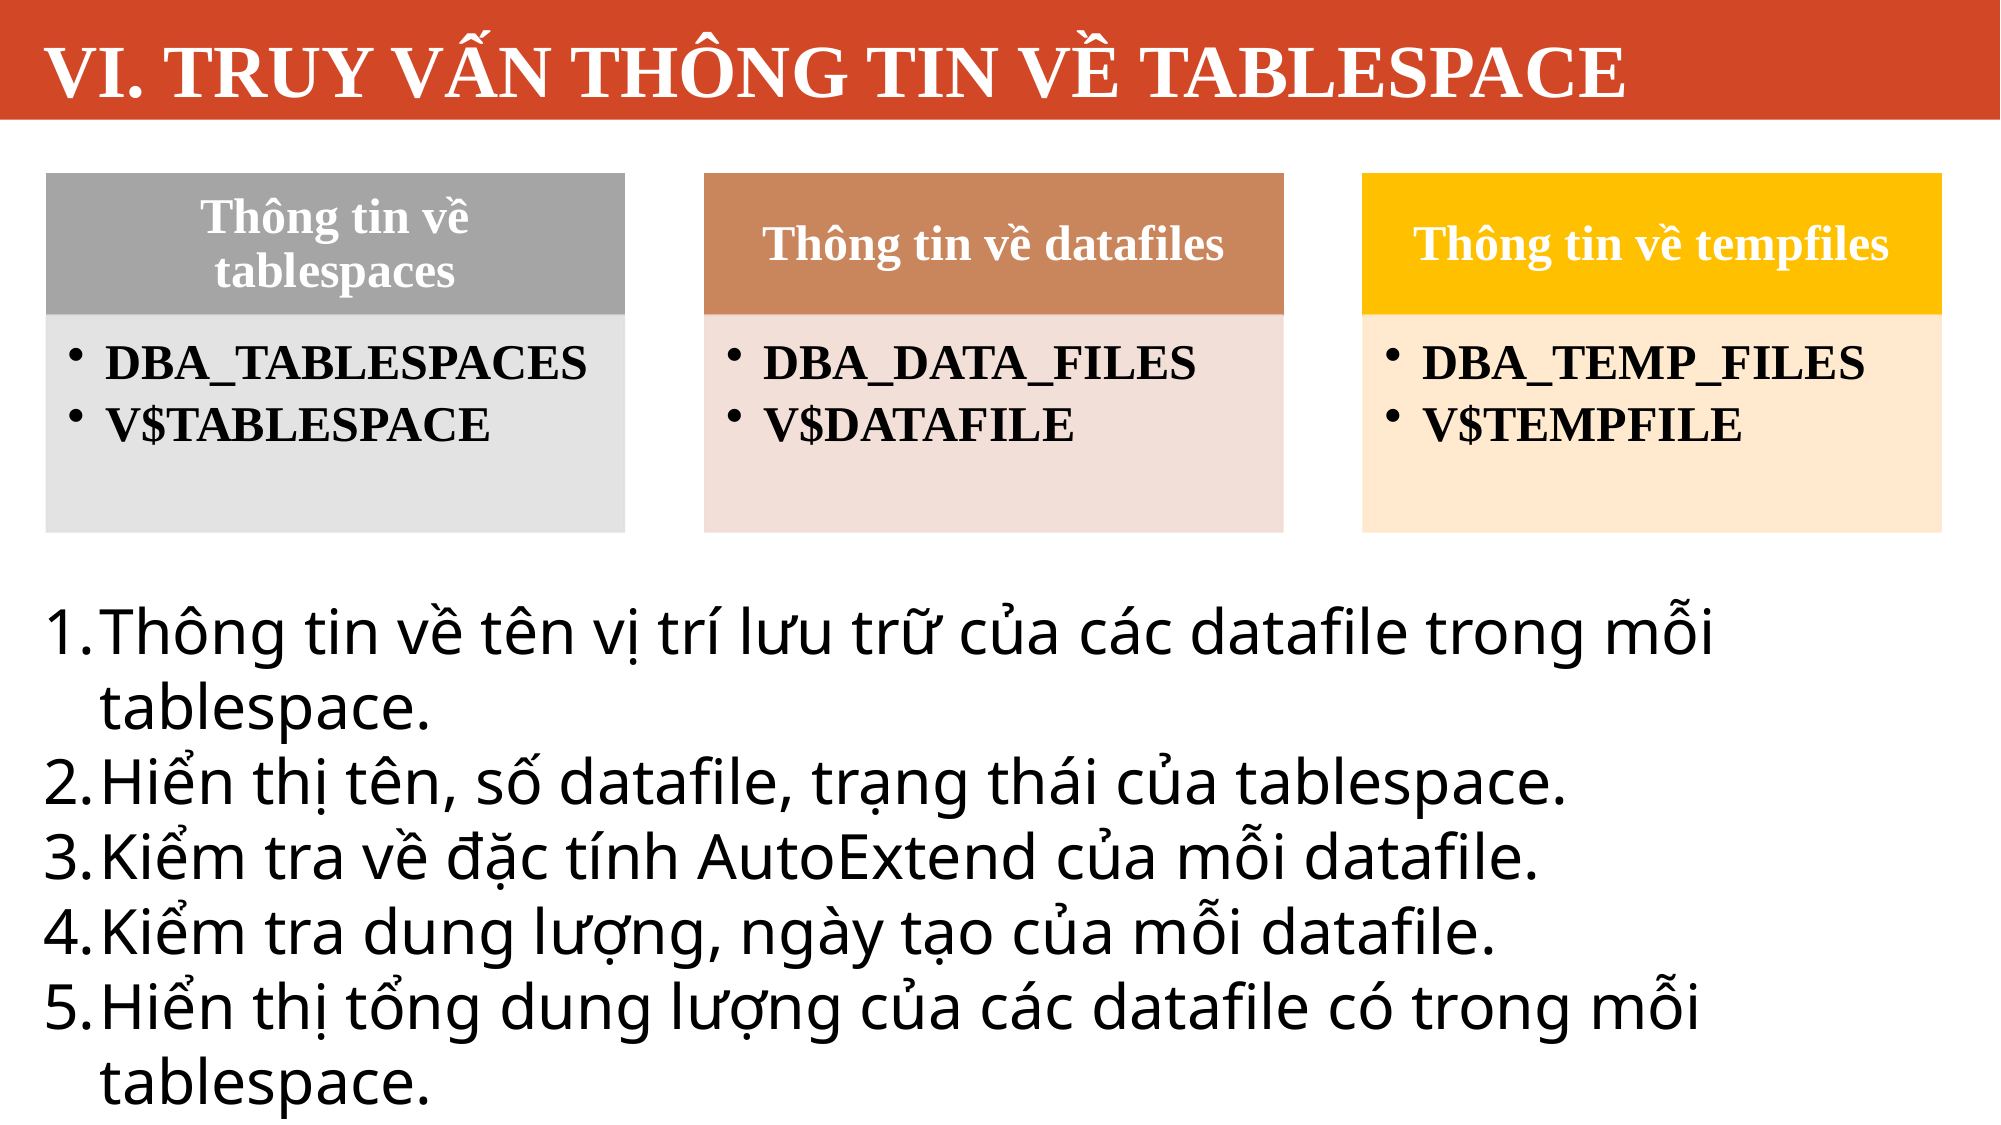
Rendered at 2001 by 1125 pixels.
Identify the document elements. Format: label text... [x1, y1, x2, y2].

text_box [46, 169, 1942, 537]
text_box Thông tin về tên vị trí lưu trữ của các datafile trong mỗi tablespace. Hiển thị tên, số datafile, trạng thái của tablespace. Kiểm tra về đặc tính AutoExtend của mỗi datafile. Kiểm tra dung lượng, ngày tạo của mỗi datafile. Hiển thị tổng dung lượng của các datafile có trong mỗi tablespace. Ngoài ra sv cần chủ động nghĩ thêm các thông tin cần truy vấn! [28, 584, 2000, 1125]
title VI. TRUY VẤN THÔNG TIN VỀ TABLESPACE [28, 0, 1970, 120]
